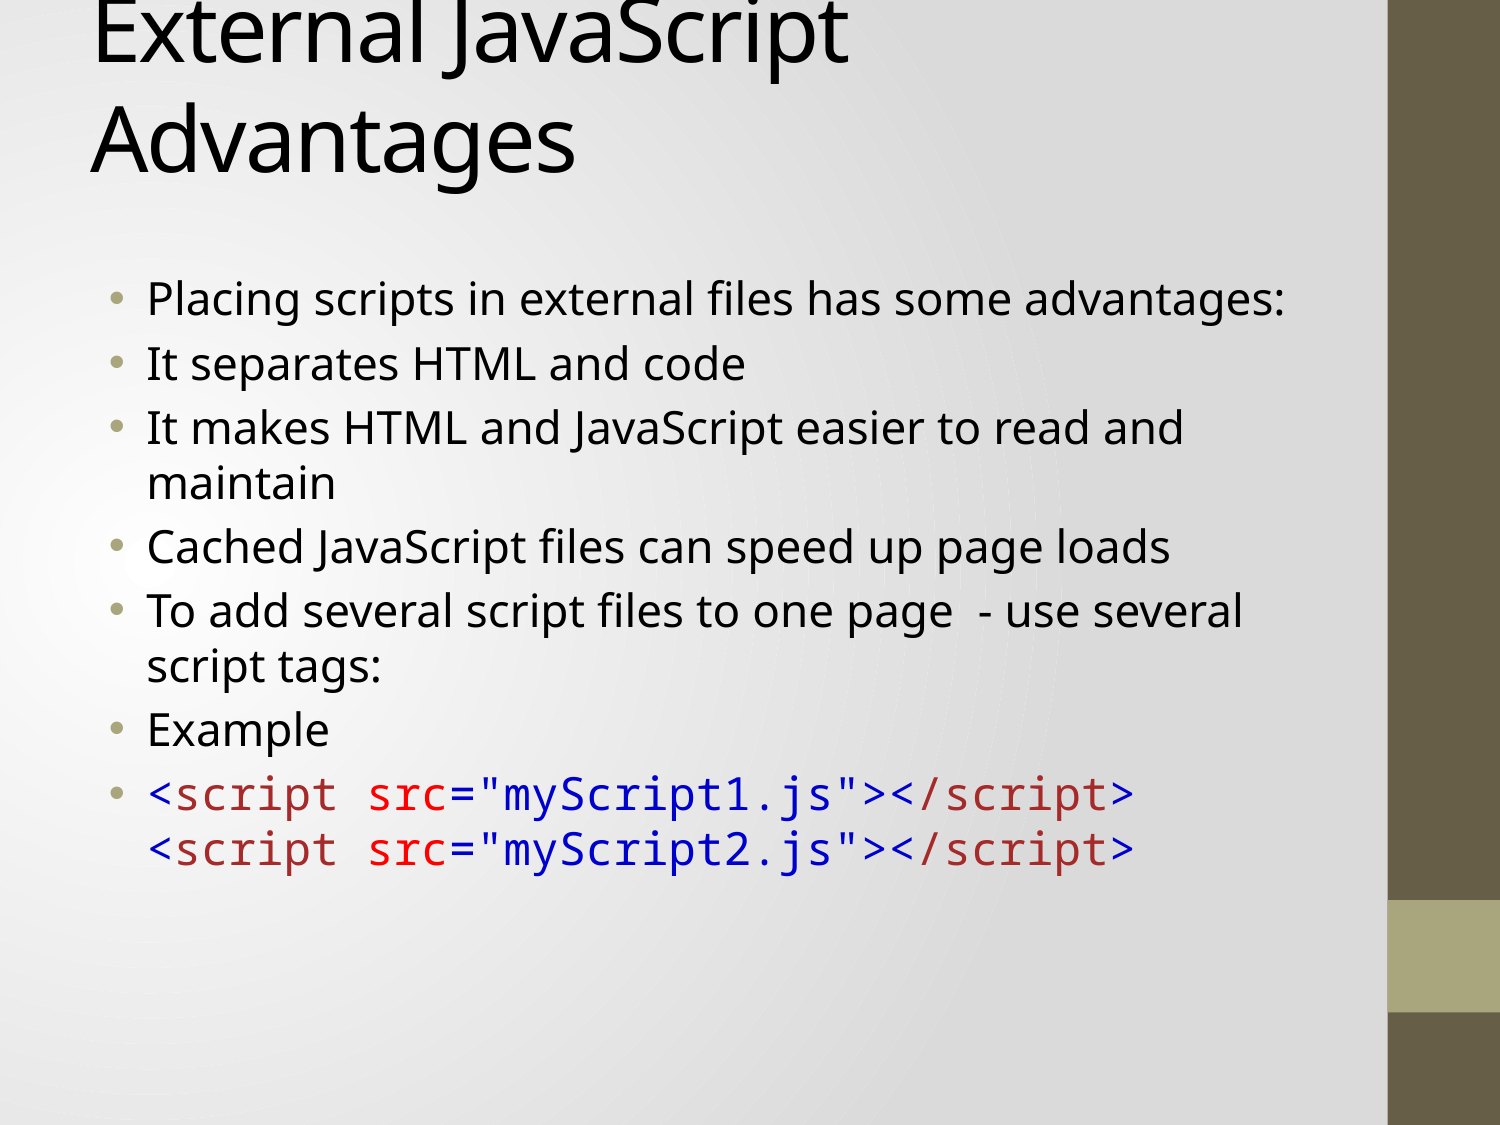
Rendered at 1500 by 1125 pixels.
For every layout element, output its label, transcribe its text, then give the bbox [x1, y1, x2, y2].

title External JavaScript Advantages [75, 45, 1325, 233]
list Placing scripts in external files has some advantages: It separates HTML and code It makes HTML and JavaScript easier to read and maintain Cached JavaScript files can speed up page loads To add several script files to one page - use several script tags: Example <script src="myScript1.js"></script> <script src="myScript2.js"></script> [75, 262, 1325, 1050]
